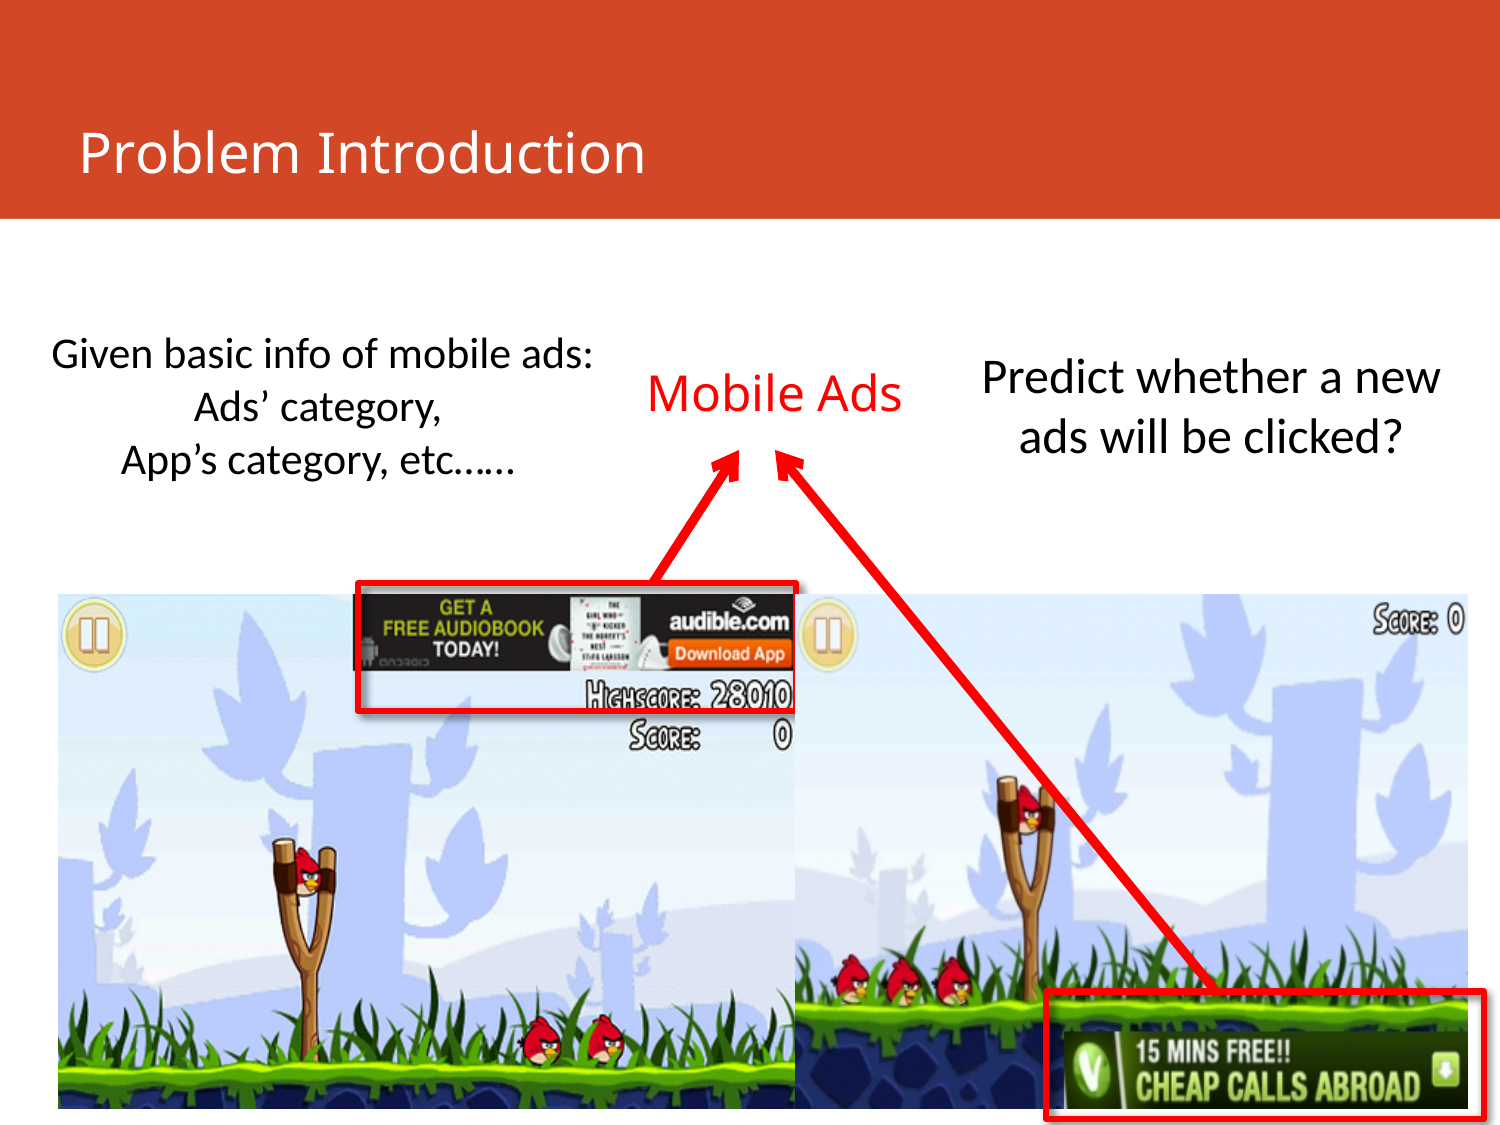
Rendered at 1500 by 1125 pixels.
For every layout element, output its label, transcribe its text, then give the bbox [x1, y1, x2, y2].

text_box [774, 449, 1219, 995]
text_box [749, 583, 772, 591]
text_box Mobile Ads [618, 333, 932, 450]
text_box Predict whether a new ads will be clicked? [956, 291, 1468, 516]
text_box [652, 449, 740, 584]
text_box Given basic info of mobile ads: Ads’ category, App’s category, etc…… [29, 291, 617, 516]
title Problem Introduction [63, 4, 1414, 193]
text_box [358, 583, 652, 591]
text_box [1045, 991, 1484, 1120]
picture [58, 594, 1468, 1109]
